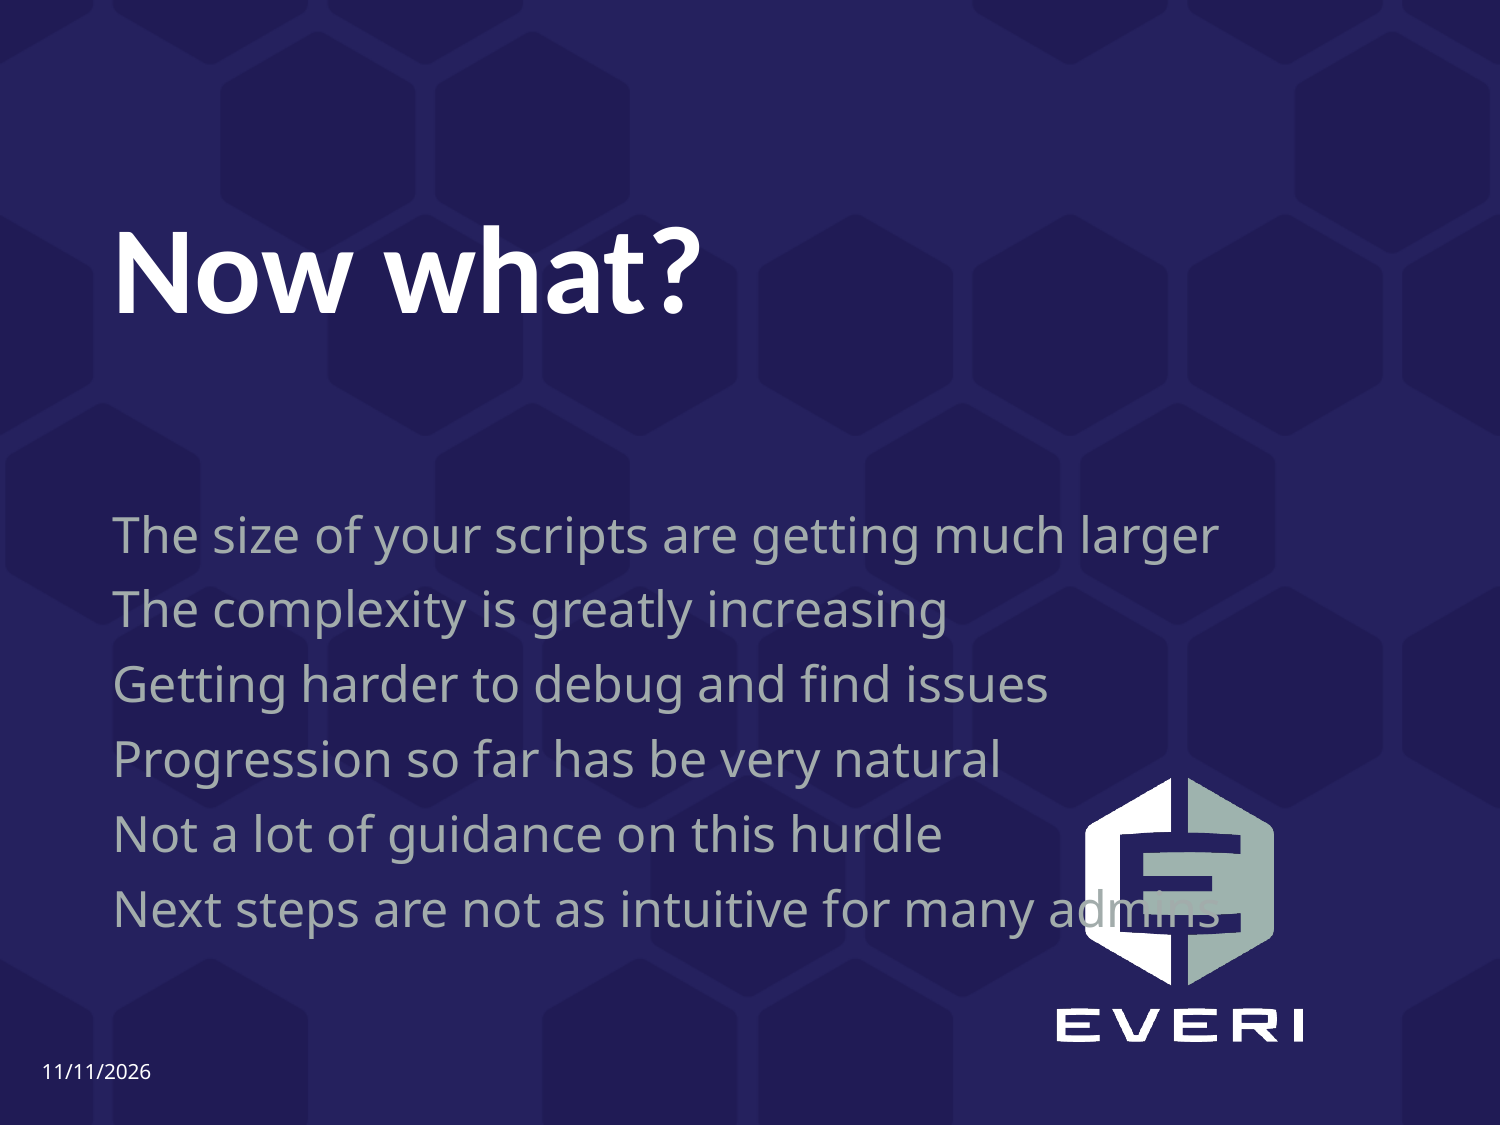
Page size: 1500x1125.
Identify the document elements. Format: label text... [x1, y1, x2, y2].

title Now what? [112, 229, 1441, 350]
subtitle The size of your scripts are getting much larger The complexity is greatly increasing Getting harder to debug and find issues Progression so far has be very natural Not a lot of guidance on this hurdle Next steps are not as intuitive for many admins [112, 510, 1269, 1028]
picture [0, 0, 1500, 1125]
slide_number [26, 1042, 365, 1103]
